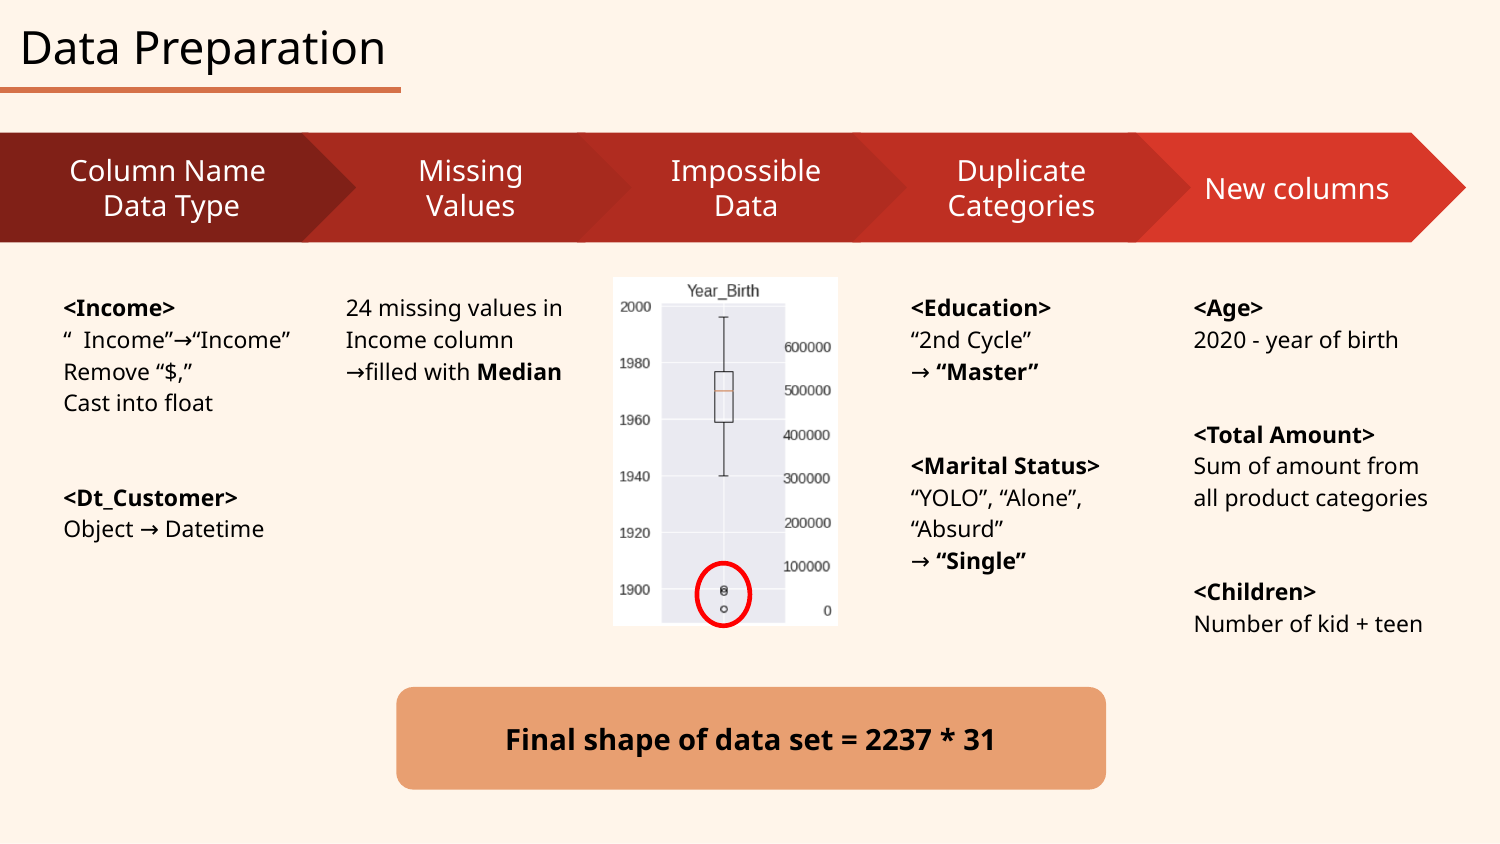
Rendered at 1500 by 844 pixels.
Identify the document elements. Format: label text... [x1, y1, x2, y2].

text_box Final shape of data set = 2237 * 31 [396, 686, 1107, 790]
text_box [0, 132, 300, 661]
picture [613, 277, 838, 627]
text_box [1192, 132, 1467, 661]
text_box Data Preparation [4, 3, 868, 89]
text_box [301, 132, 641, 661]
text_box [0, 0, 1500, 844]
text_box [852, 132, 1192, 661]
text_box Impossible Data [641, 132, 850, 243]
